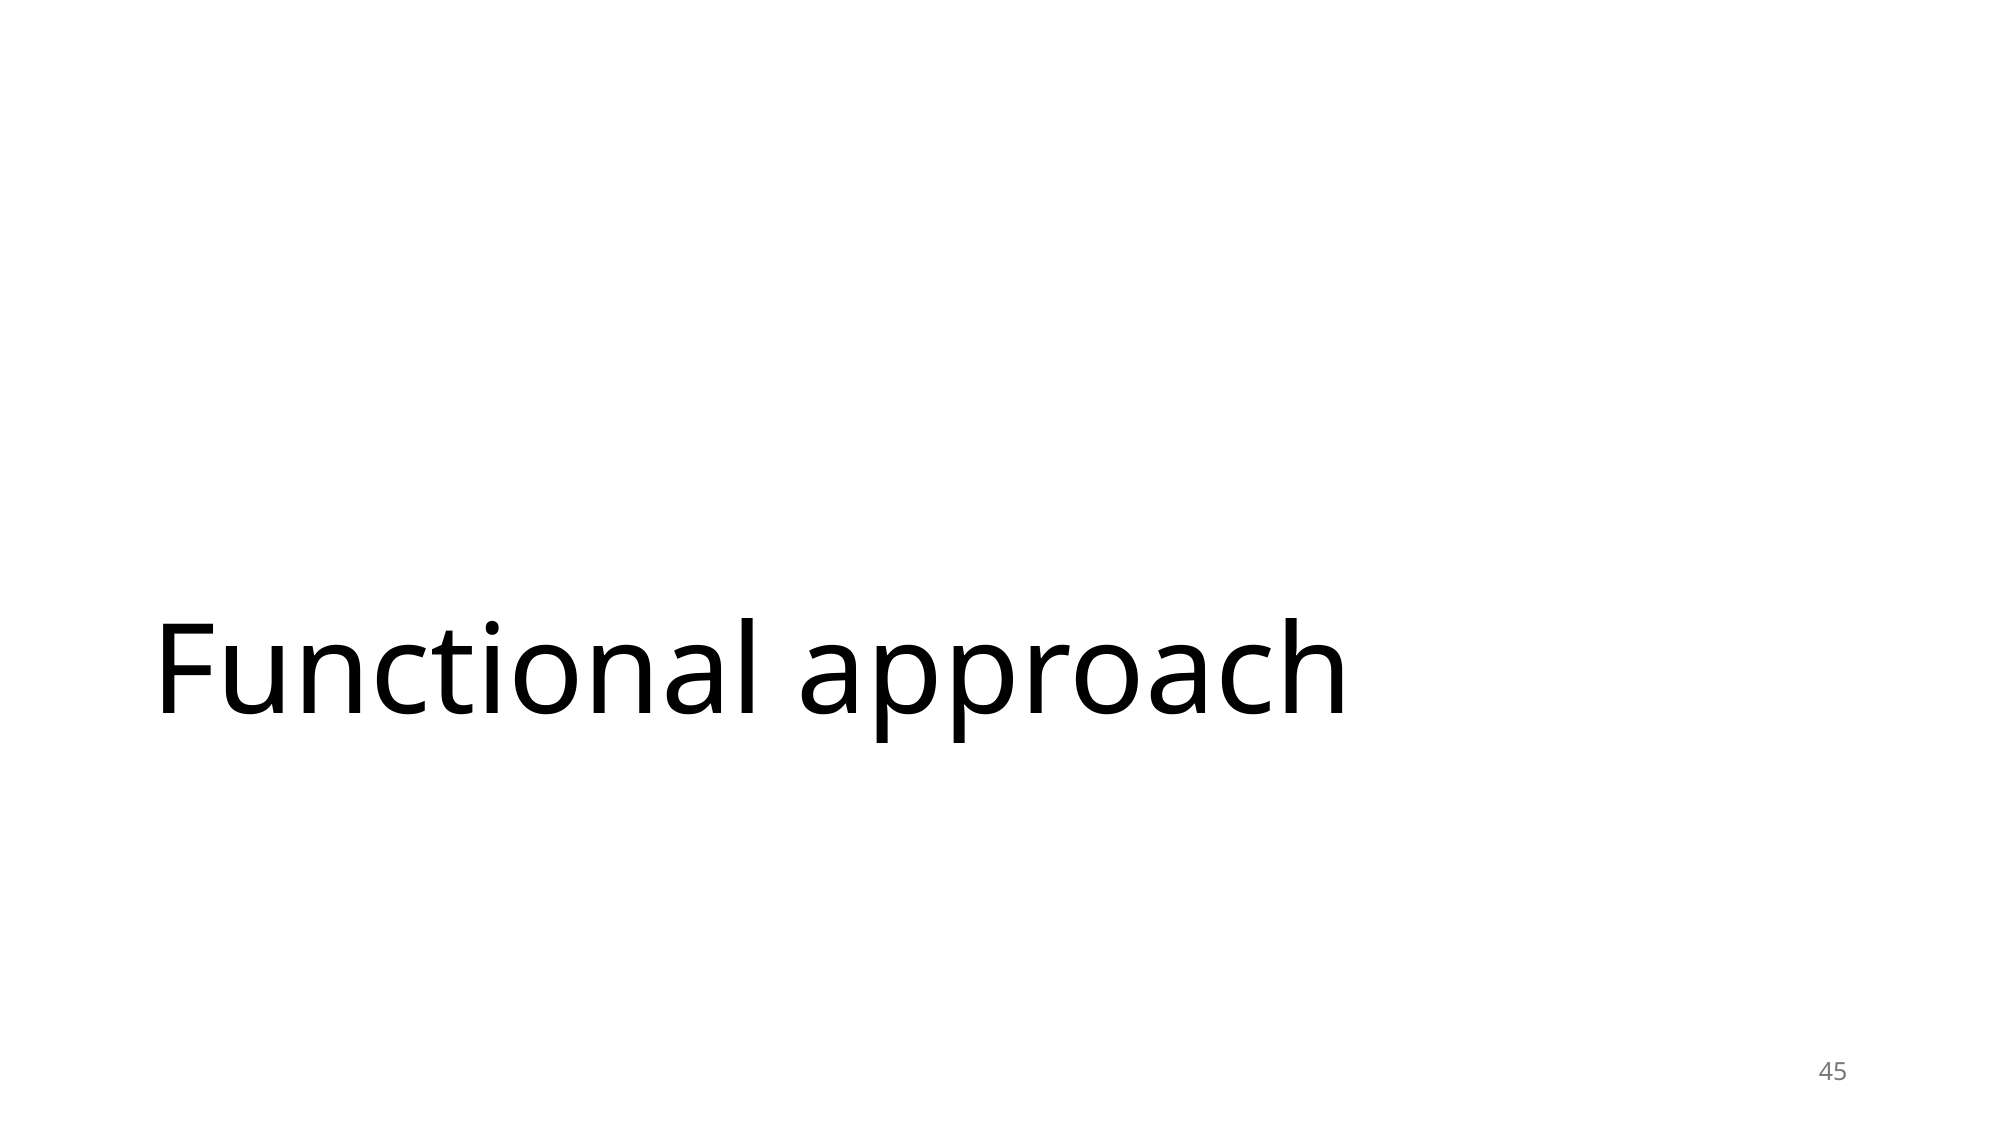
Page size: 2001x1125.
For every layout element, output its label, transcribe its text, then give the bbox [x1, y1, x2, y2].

title Functional approach [136, 280, 1862, 749]
slide_number 45 [1412, 1042, 1863, 1103]
